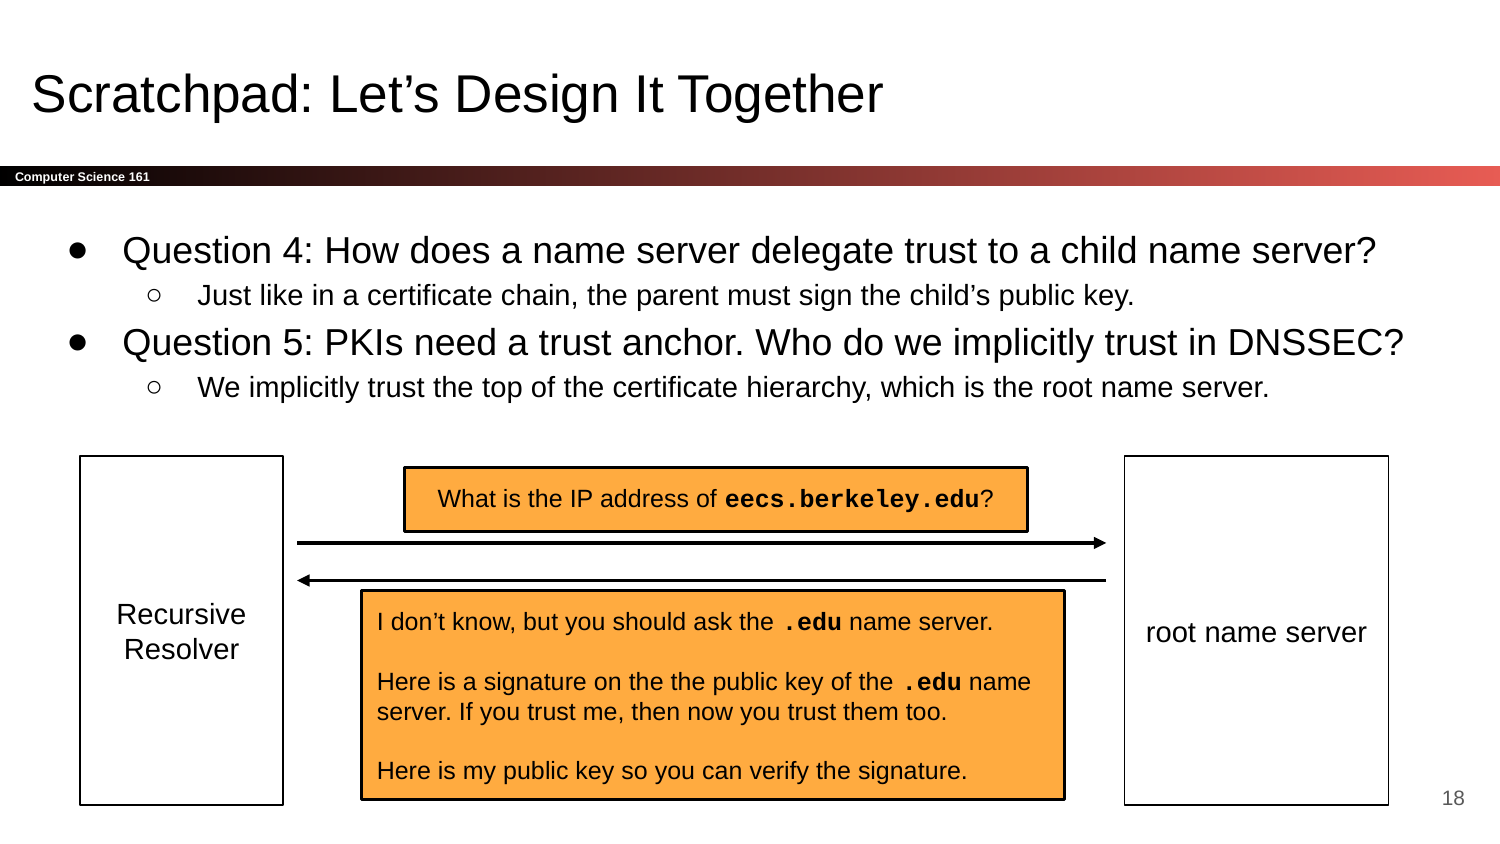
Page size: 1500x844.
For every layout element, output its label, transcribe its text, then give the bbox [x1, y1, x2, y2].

title Scratchpad: Let’s Design It Together [16, 44, 1415, 139]
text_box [296, 467, 1107, 544]
text_box Recursive Resolver [80, 456, 284, 805]
slide_number ‹#› [1389, 764, 1480, 830]
text_box root name server [1124, 456, 1389, 805]
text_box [296, 580, 1107, 803]
list Question 4: How does a name server delegate trust to a child name server? Just like in a certificate chain, the parent must sign the child’s public key. Question 5: PKIs need a trust anchor. Who do we implicitly trust in DNSSEC? We implicitly trust the top of the certificate hierarchy, which is the root name server. [32, 204, 1431, 442]
